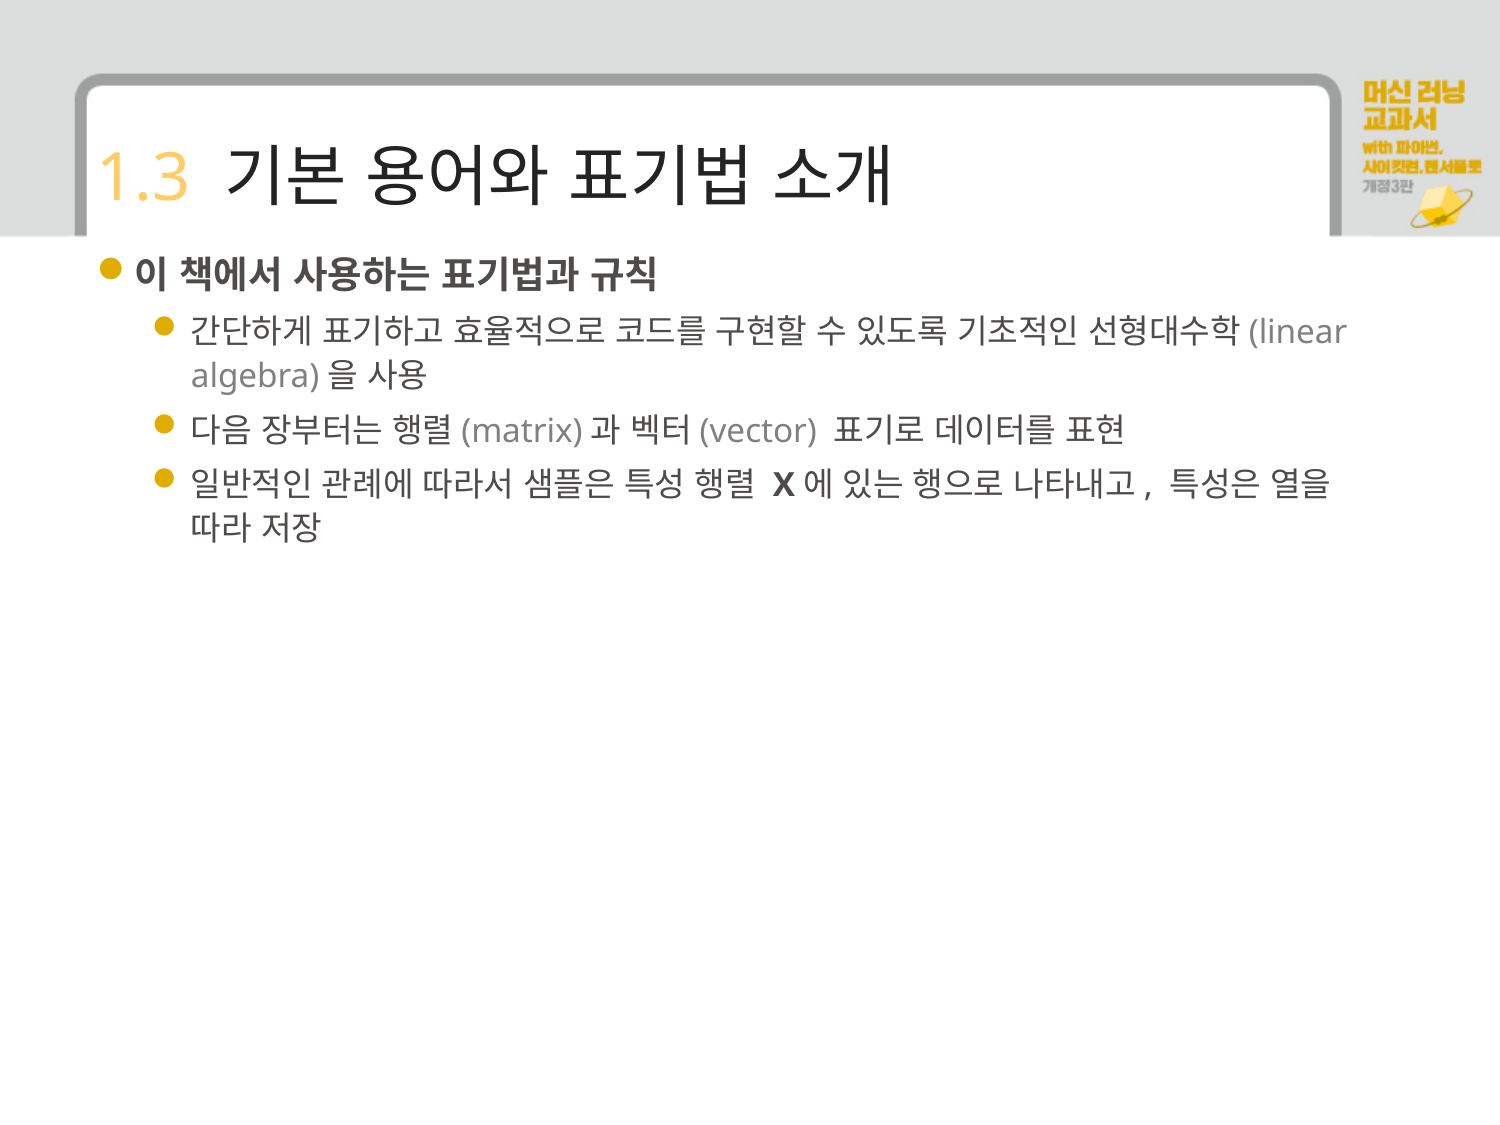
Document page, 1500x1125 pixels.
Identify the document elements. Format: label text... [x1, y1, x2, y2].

title 1.3 기본 용어와 표기법 소개 [81, 90, 1412, 222]
picture [0, 0, 1500, 1125]
list 이 책에서 사용하는 표기법과 규칙 간단하게 표기하고 효율적으로 코드를 구현할 수 있도록 기초적인 선형대수학(linear algebra)을 사용 다음 장부터는 행렬(matrix)과 벡터(vector) 표기로 데이터를 표현 일반적인 관례에 따라서 샘플은 특성 행렬 X에 있는 행으로 나타내고, 특성은 열을 따라 저장 [81, 239, 1412, 1054]
